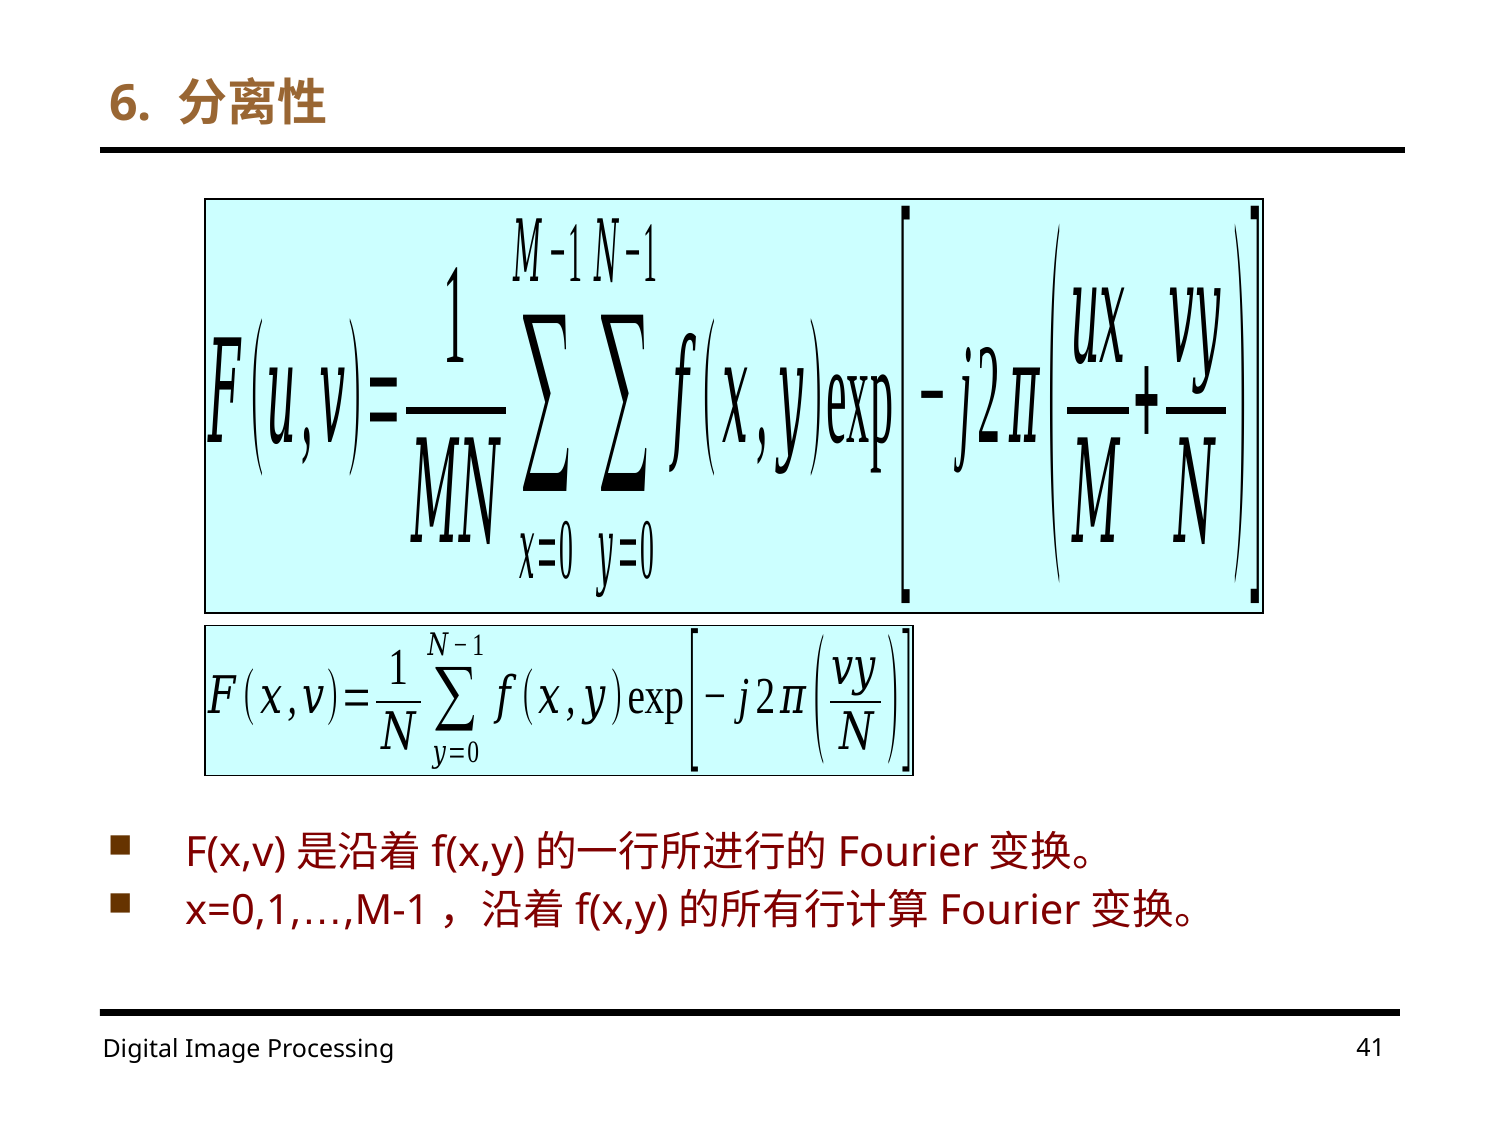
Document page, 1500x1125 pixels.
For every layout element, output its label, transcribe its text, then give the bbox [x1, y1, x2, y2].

list F(x,v)是沿着f(x,y)的一行所进行的Fourier变换。 x=0,1,…,M-1，沿着f(x,y)的所有行计算Fourier变换。 [92, 174, 1406, 988]
slide_number Digital Image Processing [87, 1025, 488, 1104]
title 6. 分离性 [94, 50, 1407, 138]
slide_number 41 [1074, 1024, 1400, 1103]
